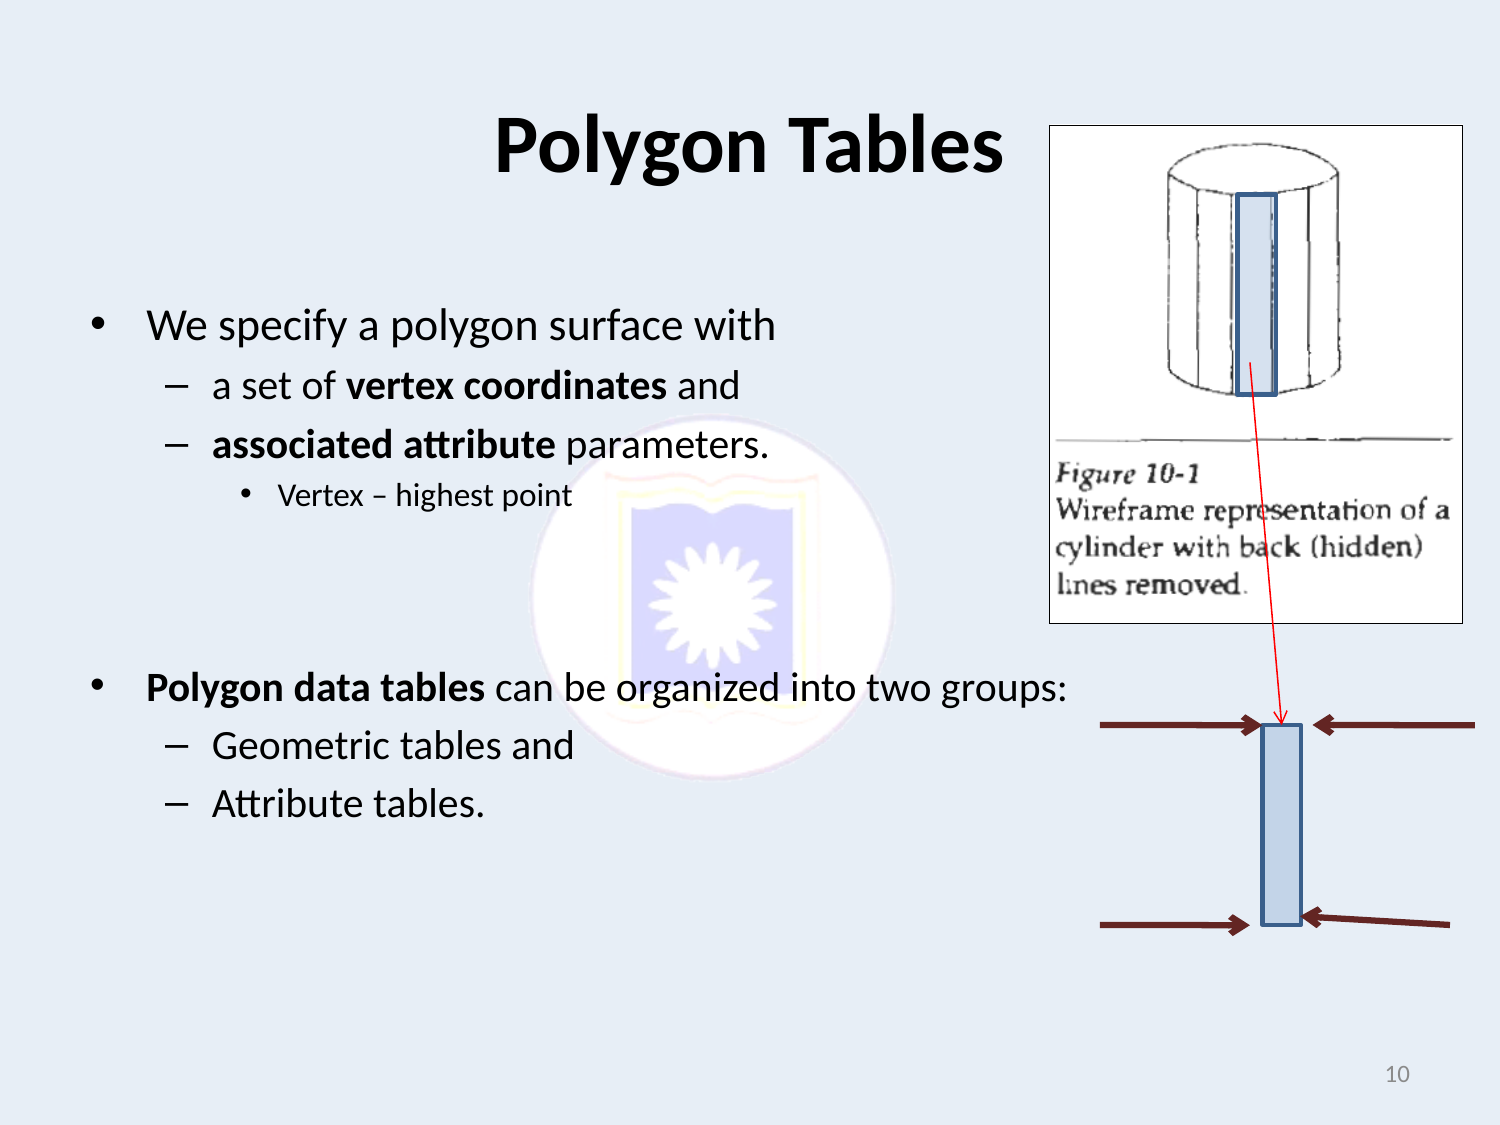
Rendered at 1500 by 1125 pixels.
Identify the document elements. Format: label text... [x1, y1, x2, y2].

title Polygon Tables [75, 45, 1425, 233]
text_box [1099, 724, 1476, 926]
slide_number 10 [1074, 1042, 1425, 1103]
picture [1049, 124, 1463, 624]
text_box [1084, 527, 1448, 560]
list We specify a polygon surface with a set of vertex coordinates and associated attribute parameters. Vertex – highest point Polygon data tables can be organized into two groups: Geometric tables and Attribute tables. [75, 287, 1425, 1005]
